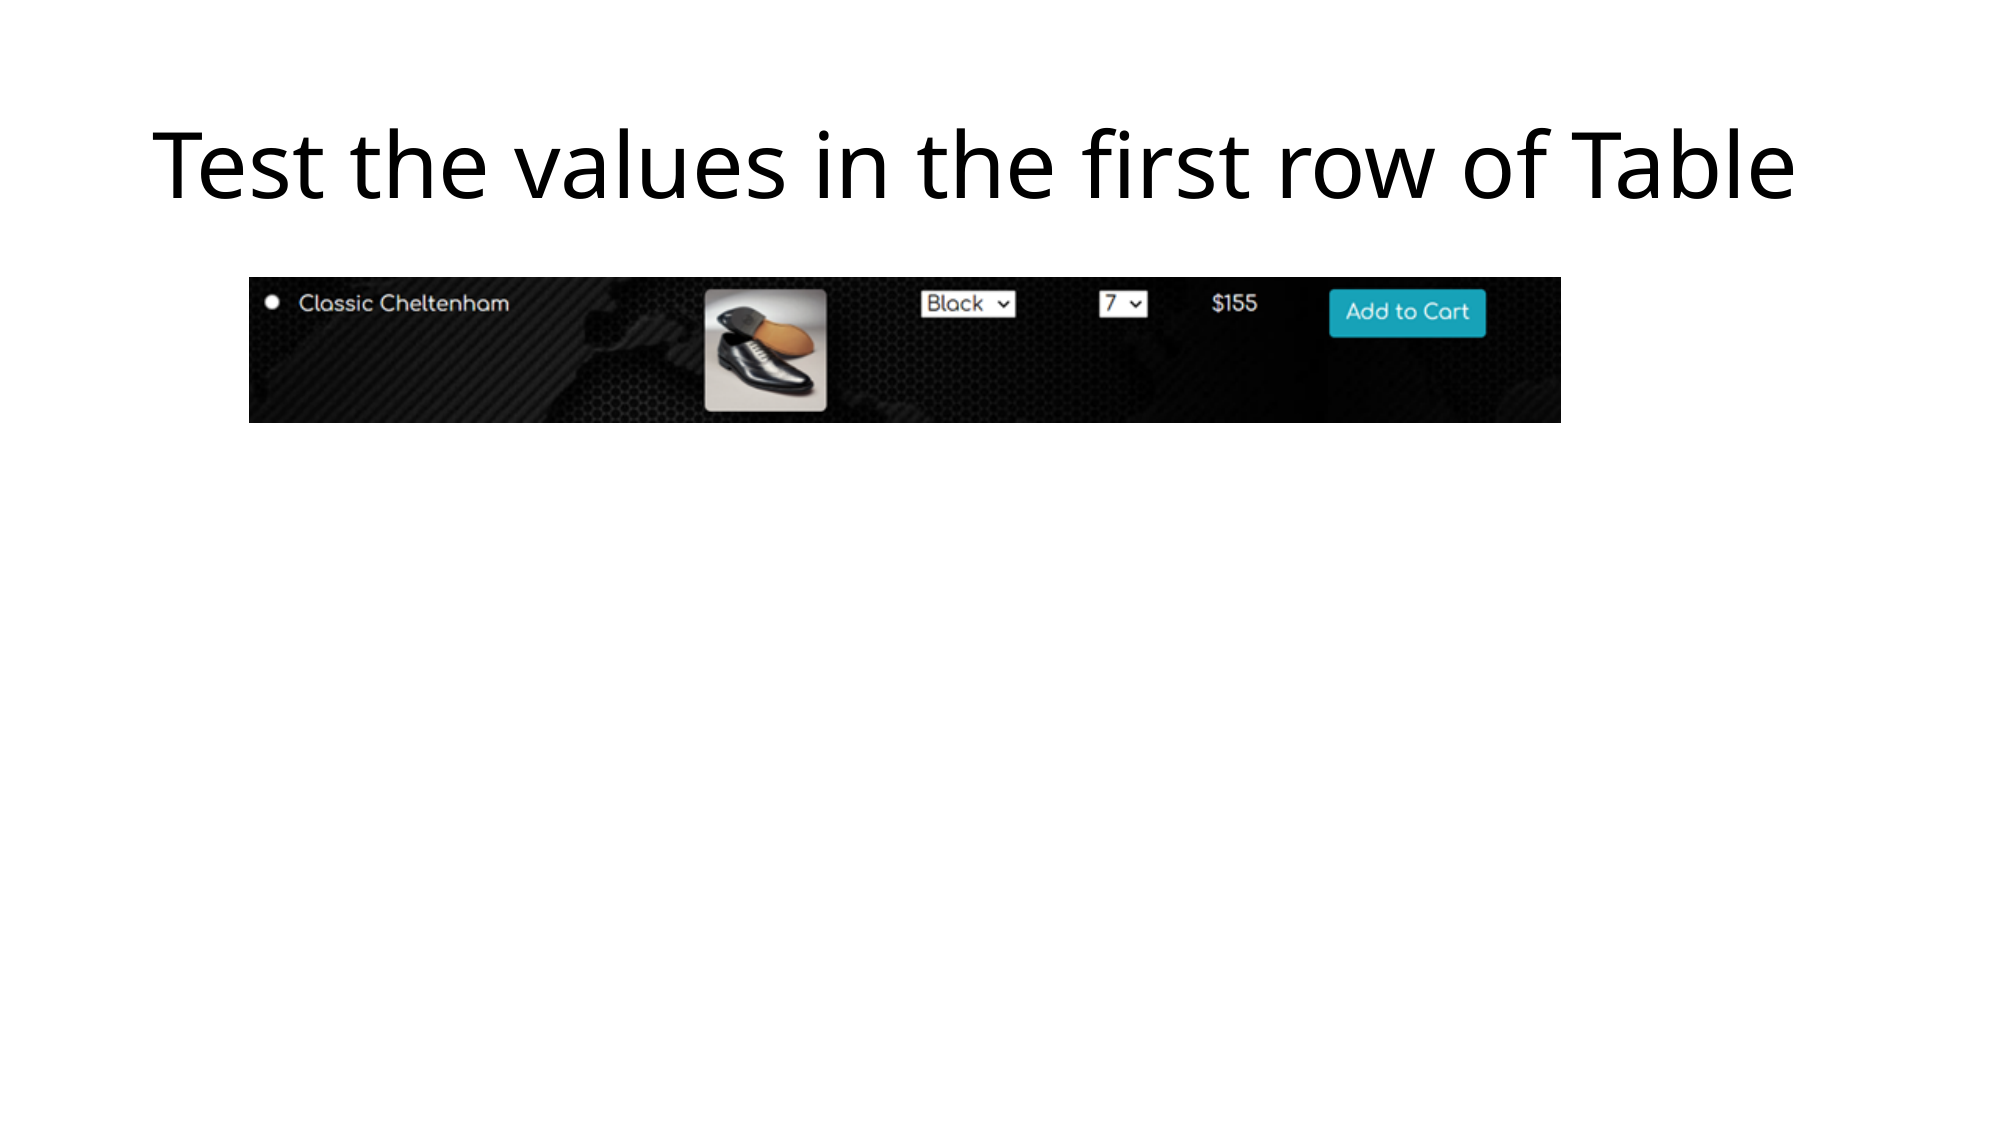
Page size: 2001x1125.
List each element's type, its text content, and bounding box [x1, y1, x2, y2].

picture [249, 277, 1561, 423]
title Test the values in the first row of Table [137, 59, 1863, 278]
